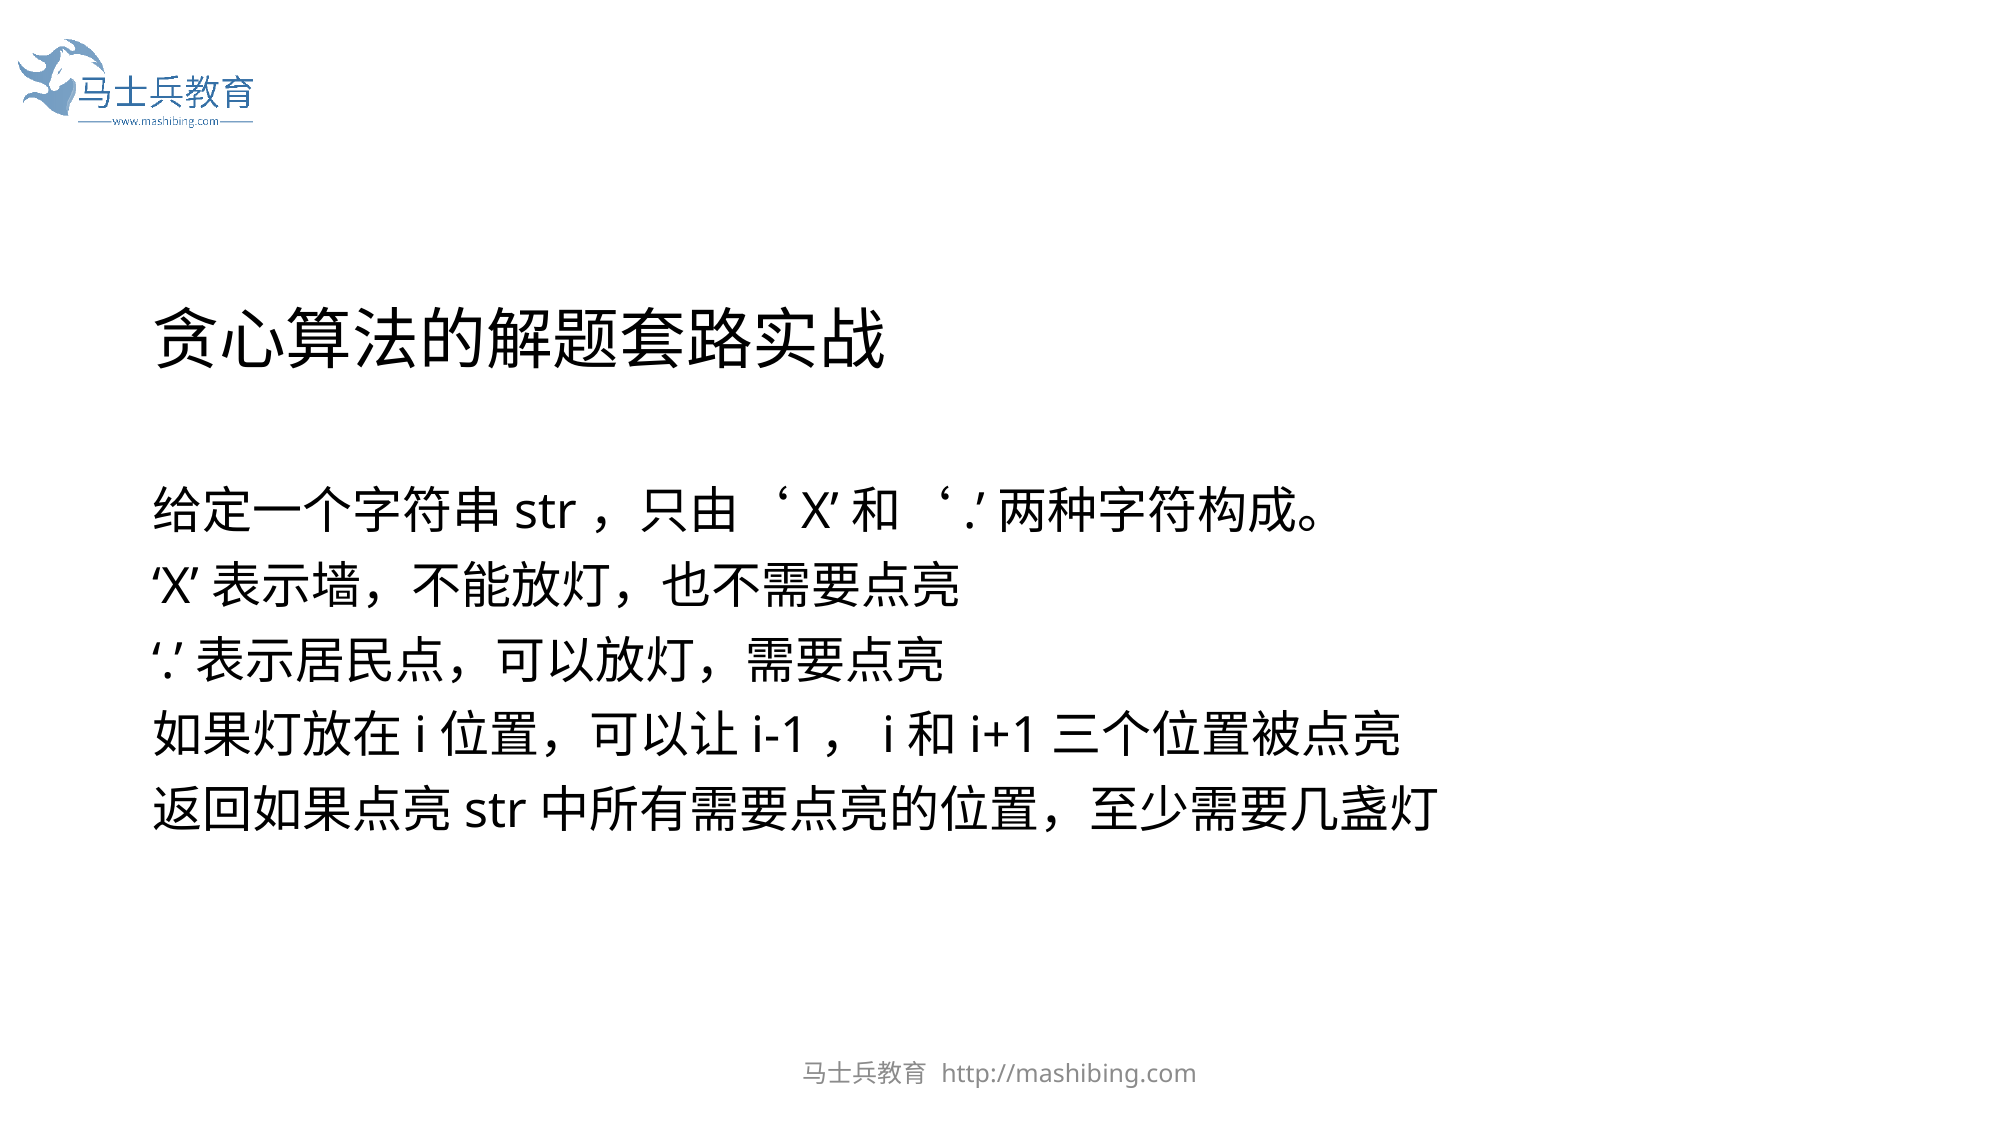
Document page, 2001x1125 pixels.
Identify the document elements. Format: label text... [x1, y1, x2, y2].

picture [7, 5, 276, 177]
list 给定一个字符串str，只由‘X’和‘.’两种字符构成。 ‘X’表示墙，不能放灯，也不需要点亮 ‘.’表示居民点，可以放灯，需要点亮 如果灯放在i位置，可以让i-1，i和i+1三个位置被点亮 返回如果点亮str中所有需要点亮的位置，至少需要几盏灯 [137, 477, 1863, 960]
footer 马士兵教育 http://mashibing.com [662, 1042, 1338, 1103]
title 贪心算法的解题套路实战 [137, 205, 1863, 477]
